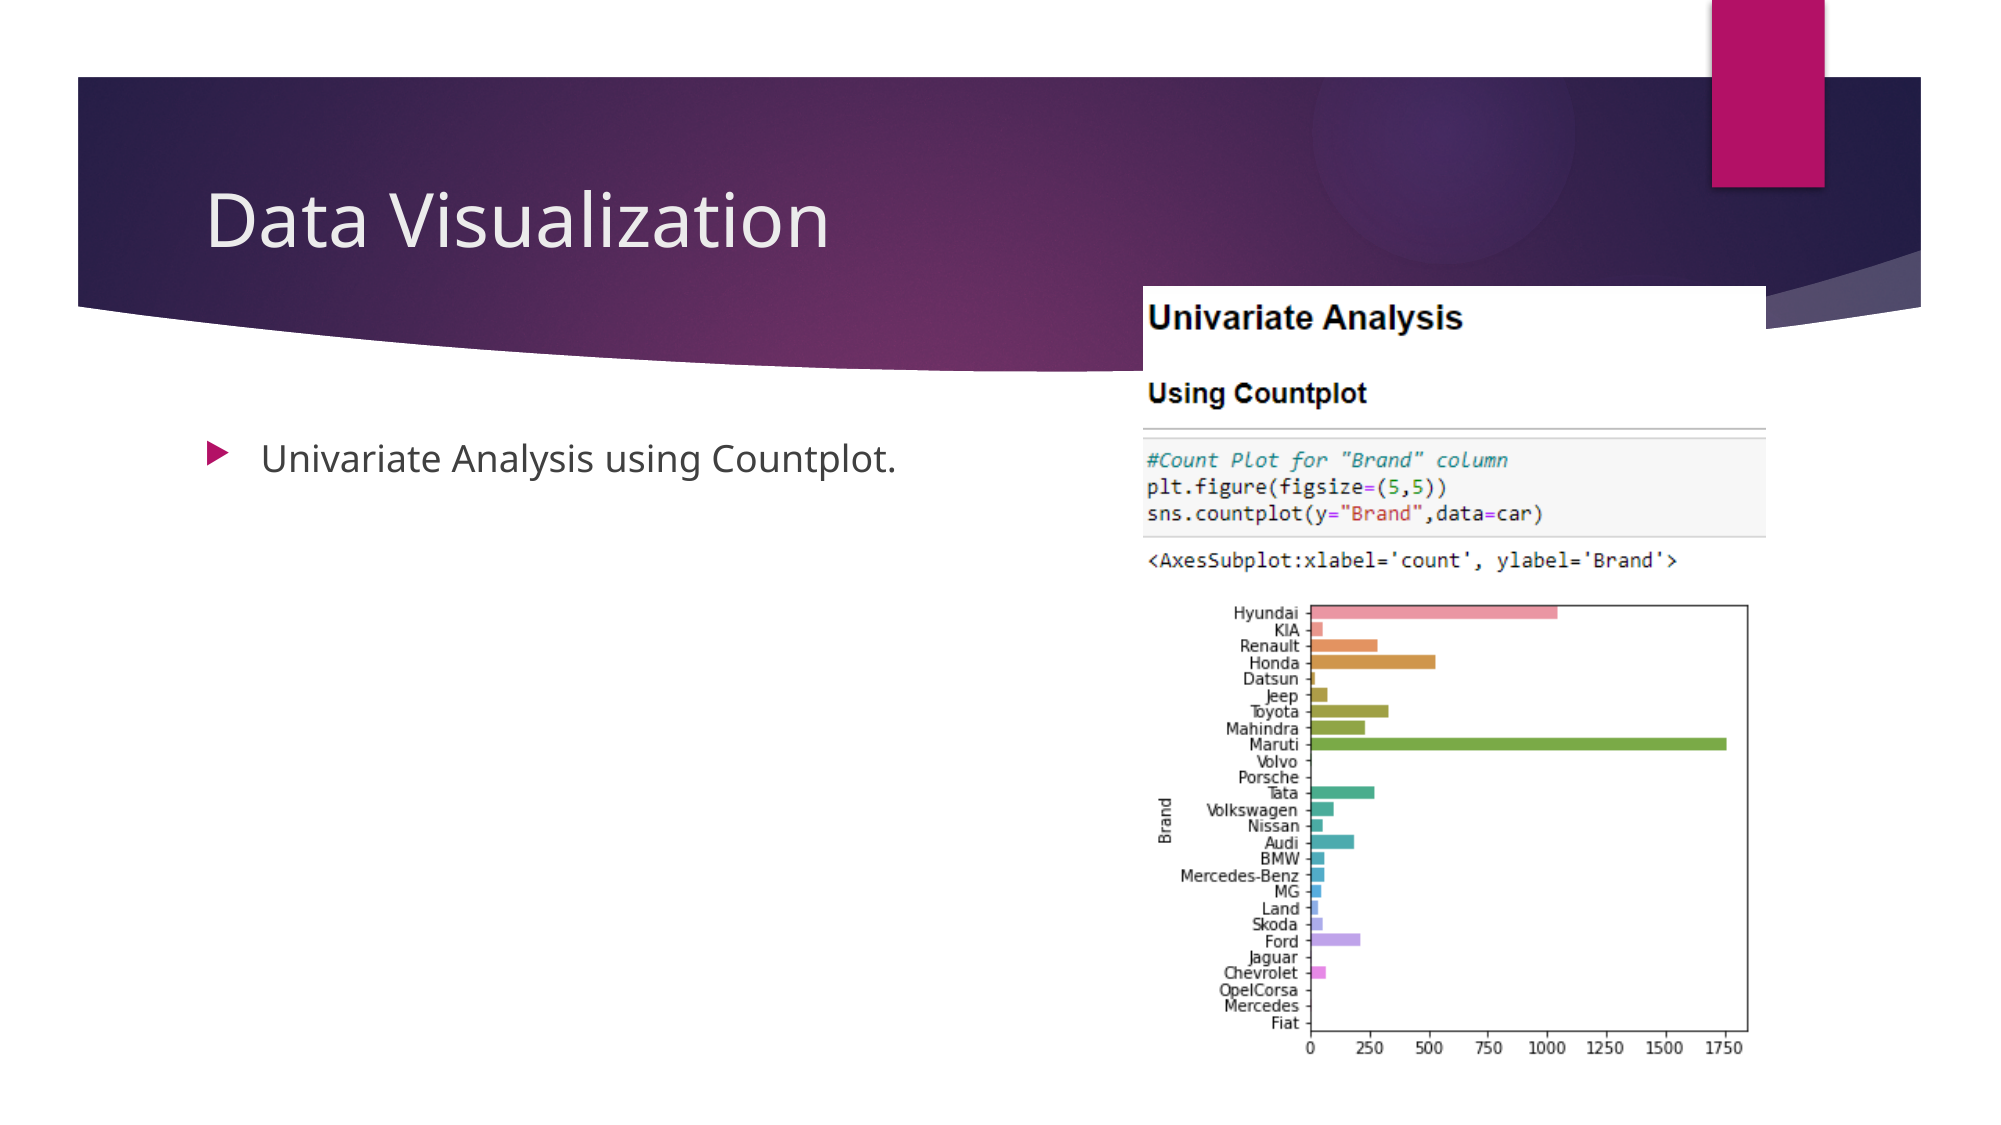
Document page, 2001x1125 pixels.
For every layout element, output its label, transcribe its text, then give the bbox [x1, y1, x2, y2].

picture [1142, 286, 1766, 1063]
title Data Visualization [189, 159, 1627, 276]
list Univariate Analysis using Countplot. [189, 427, 1137, 988]
